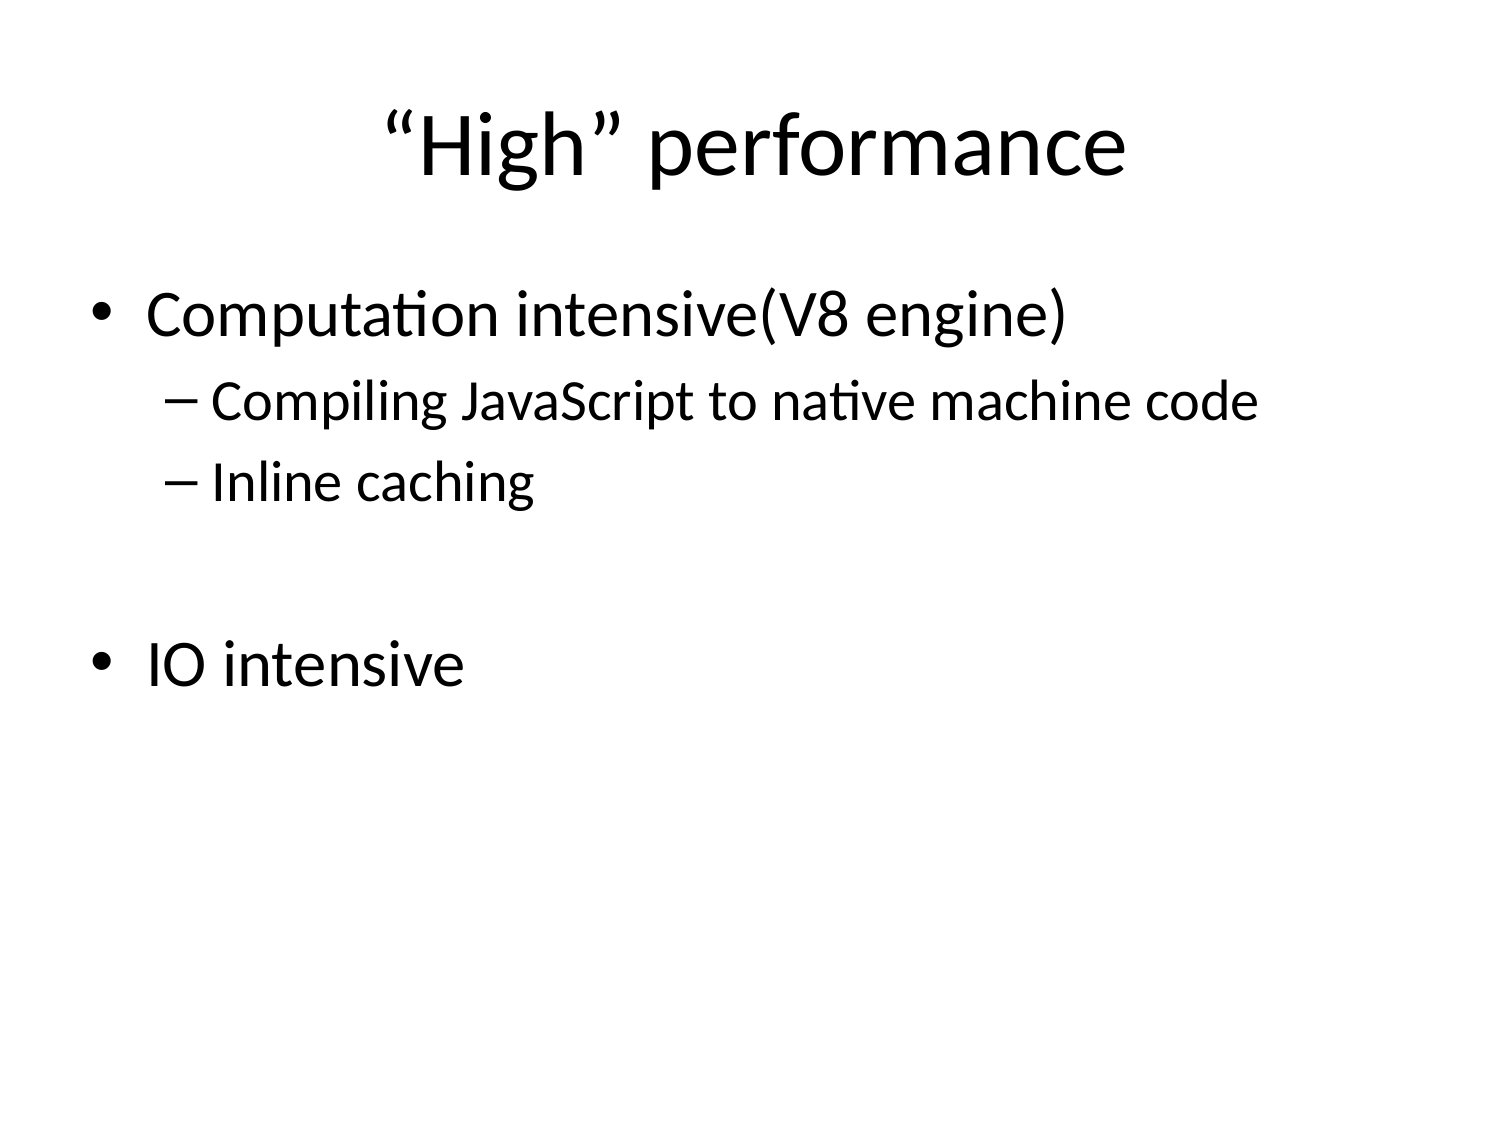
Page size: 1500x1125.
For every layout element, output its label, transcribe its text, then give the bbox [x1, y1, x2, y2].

title “High” performance [75, 45, 1425, 233]
list Computation intensive(V8 engine) Compiling JavaScript to native machine code Inline caching IO intensive [75, 262, 1425, 1005]
